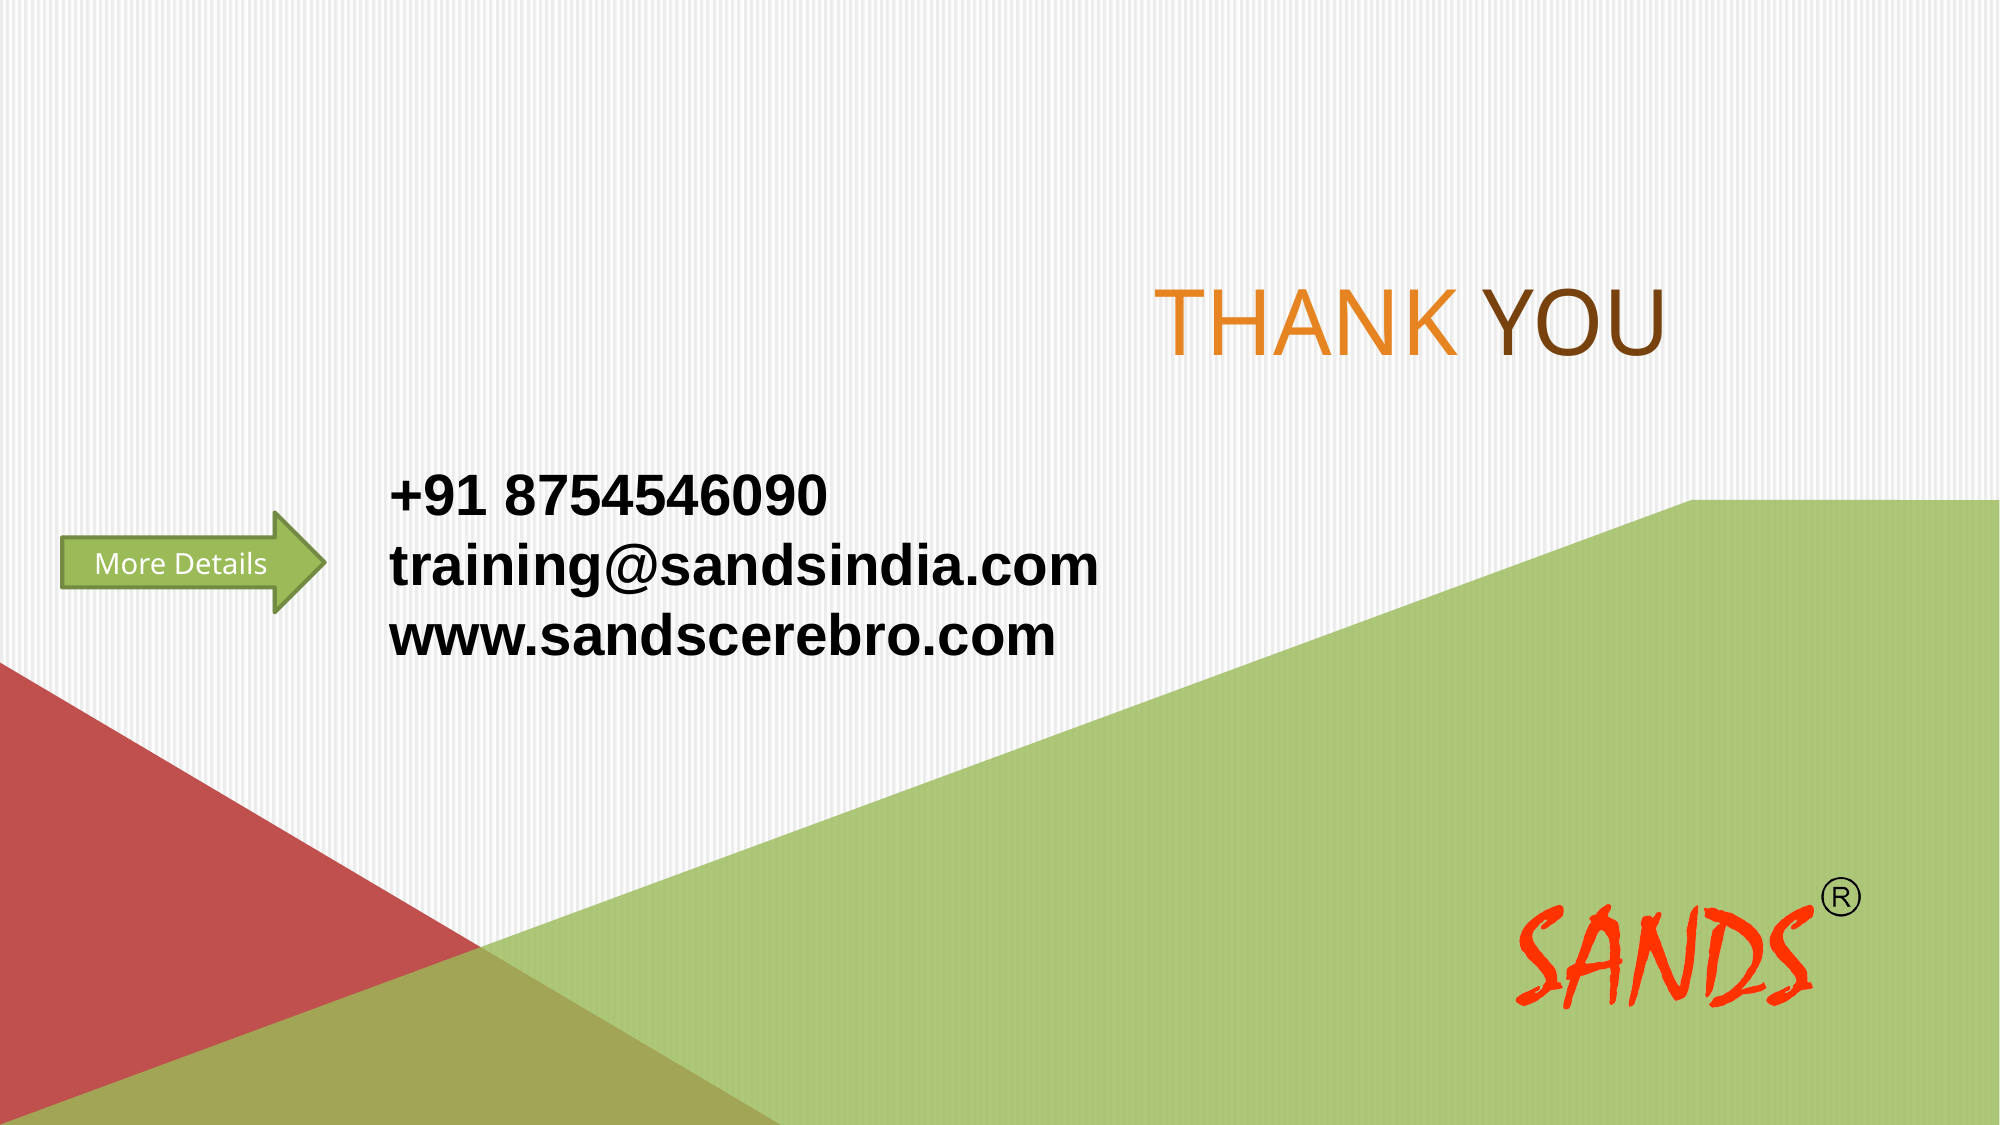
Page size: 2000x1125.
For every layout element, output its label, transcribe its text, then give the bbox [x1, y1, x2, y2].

text_box More Details [60, 510, 327, 615]
text_box Thank you [1139, 237, 1902, 375]
text_box +91 8754546090 training@sandsindia.com www.sandscerebro.com [374, 437, 1138, 688]
picture [0, 0, 2000, 946]
picture [1499, 862, 1869, 1025]
